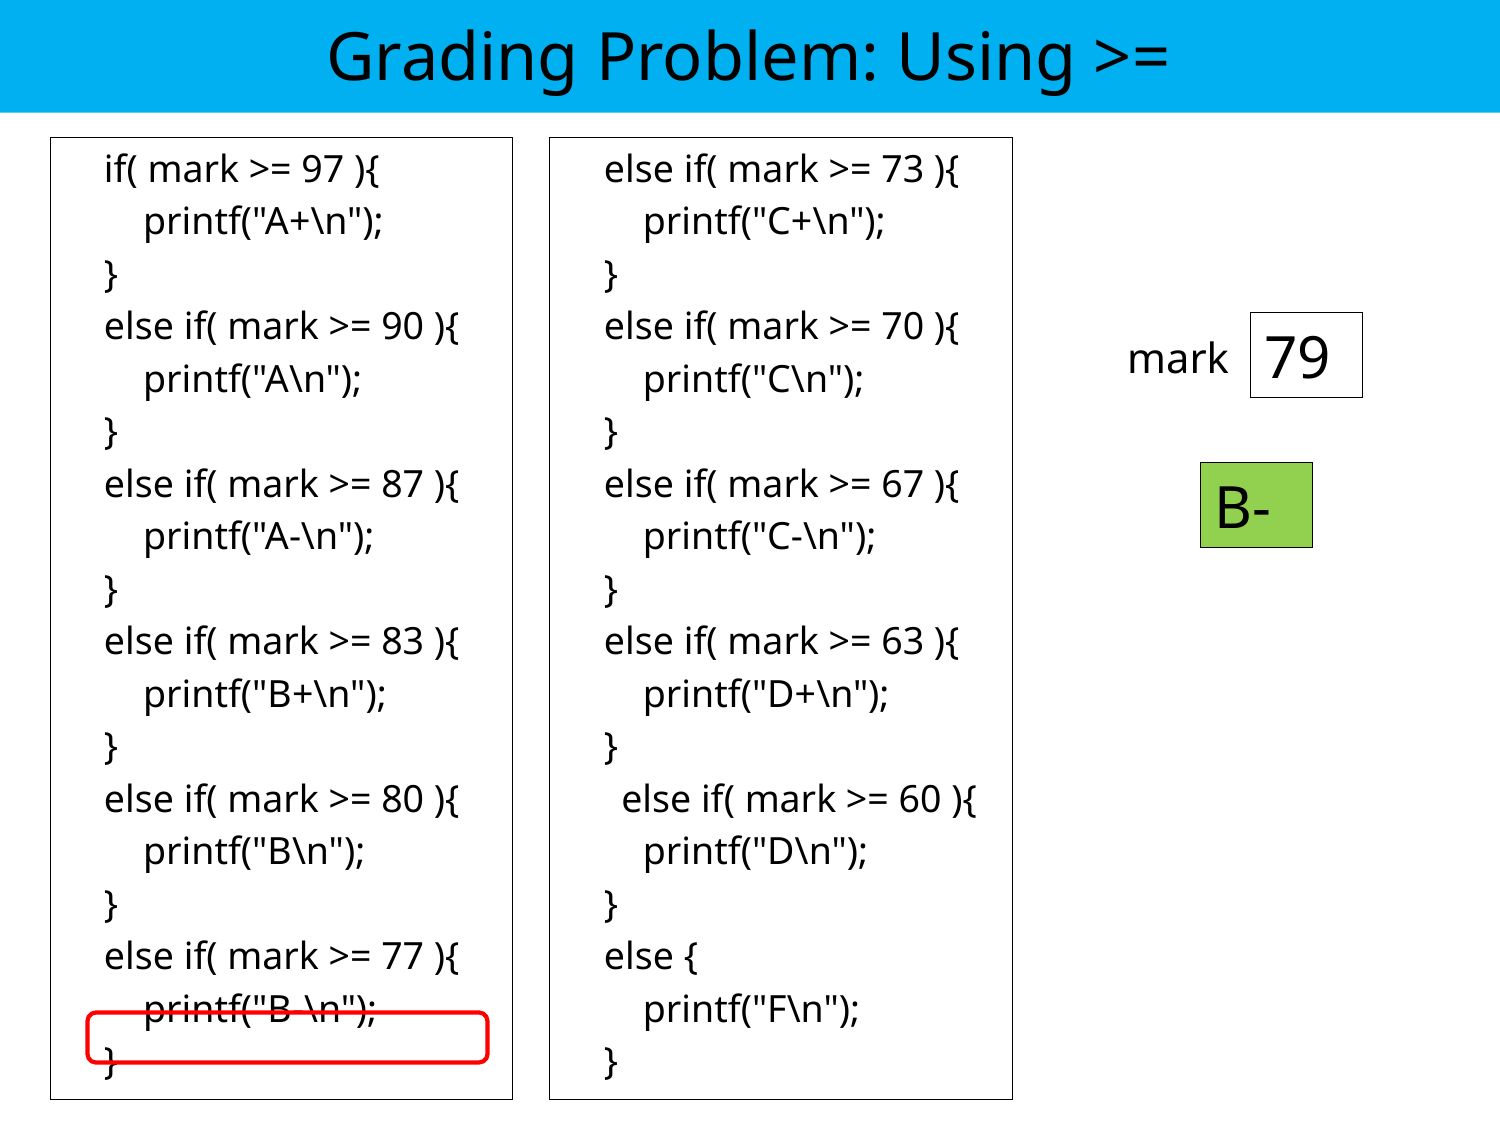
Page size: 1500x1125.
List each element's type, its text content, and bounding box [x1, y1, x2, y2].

text_box mark [1112, 324, 1250, 390]
text_box else if( mark >= 73 ){ printf("C+\n"); } else if( mark >= 70 ){ printf("C\n"); } else if( mark >= 67 ){ printf("C-\n"); } else if( mark >= 63 ){ printf("D+\n"); } else if( mark >= 60 ){ printf("D\n"); } else { printf("F\n"); } [549, 137, 1013, 1100]
list if( mark >= 97 ){ printf("A+\n"); } else if( mark >= 90 ){ printf("A\n"); } else if( mark >= 87 ){ printf("A-\n"); } else if( mark >= 83 ){ printf("B+\n"); } else if( mark >= 80 ){ printf("B\n"); } else if( mark >= 77 ){ printf("B-\n"); } [50, 137, 513, 1100]
title Grading Problem: Using >= [0, 0, 1500, 113]
text_box B- [1200, 462, 1313, 548]
text_box [85, 1010, 490, 1065]
text_box 79 [1250, 312, 1363, 398]
